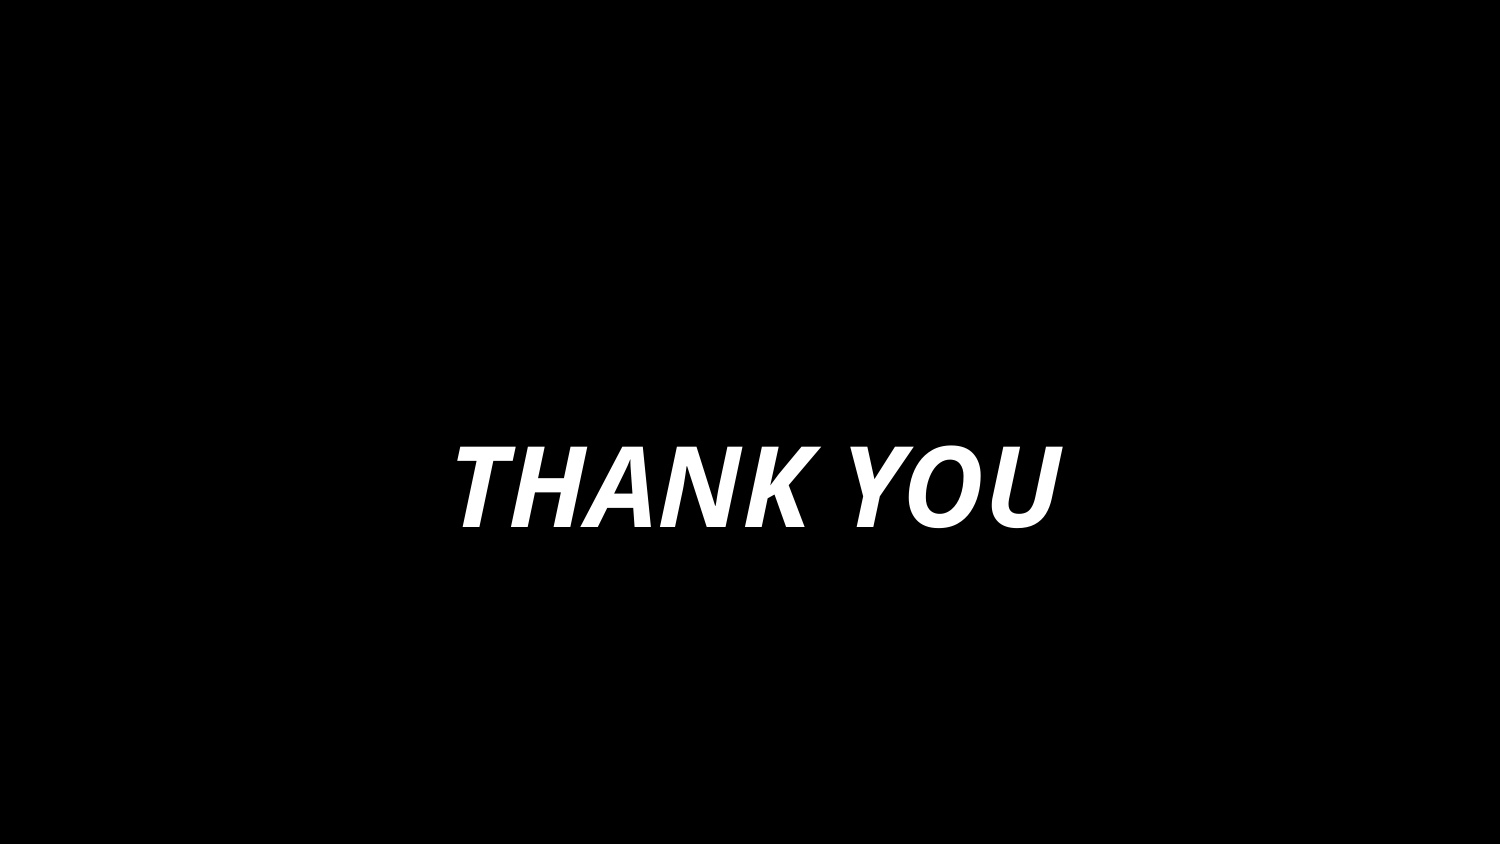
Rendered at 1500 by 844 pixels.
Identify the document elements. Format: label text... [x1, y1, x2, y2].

text_box THANK YOU [433, 407, 1078, 557]
